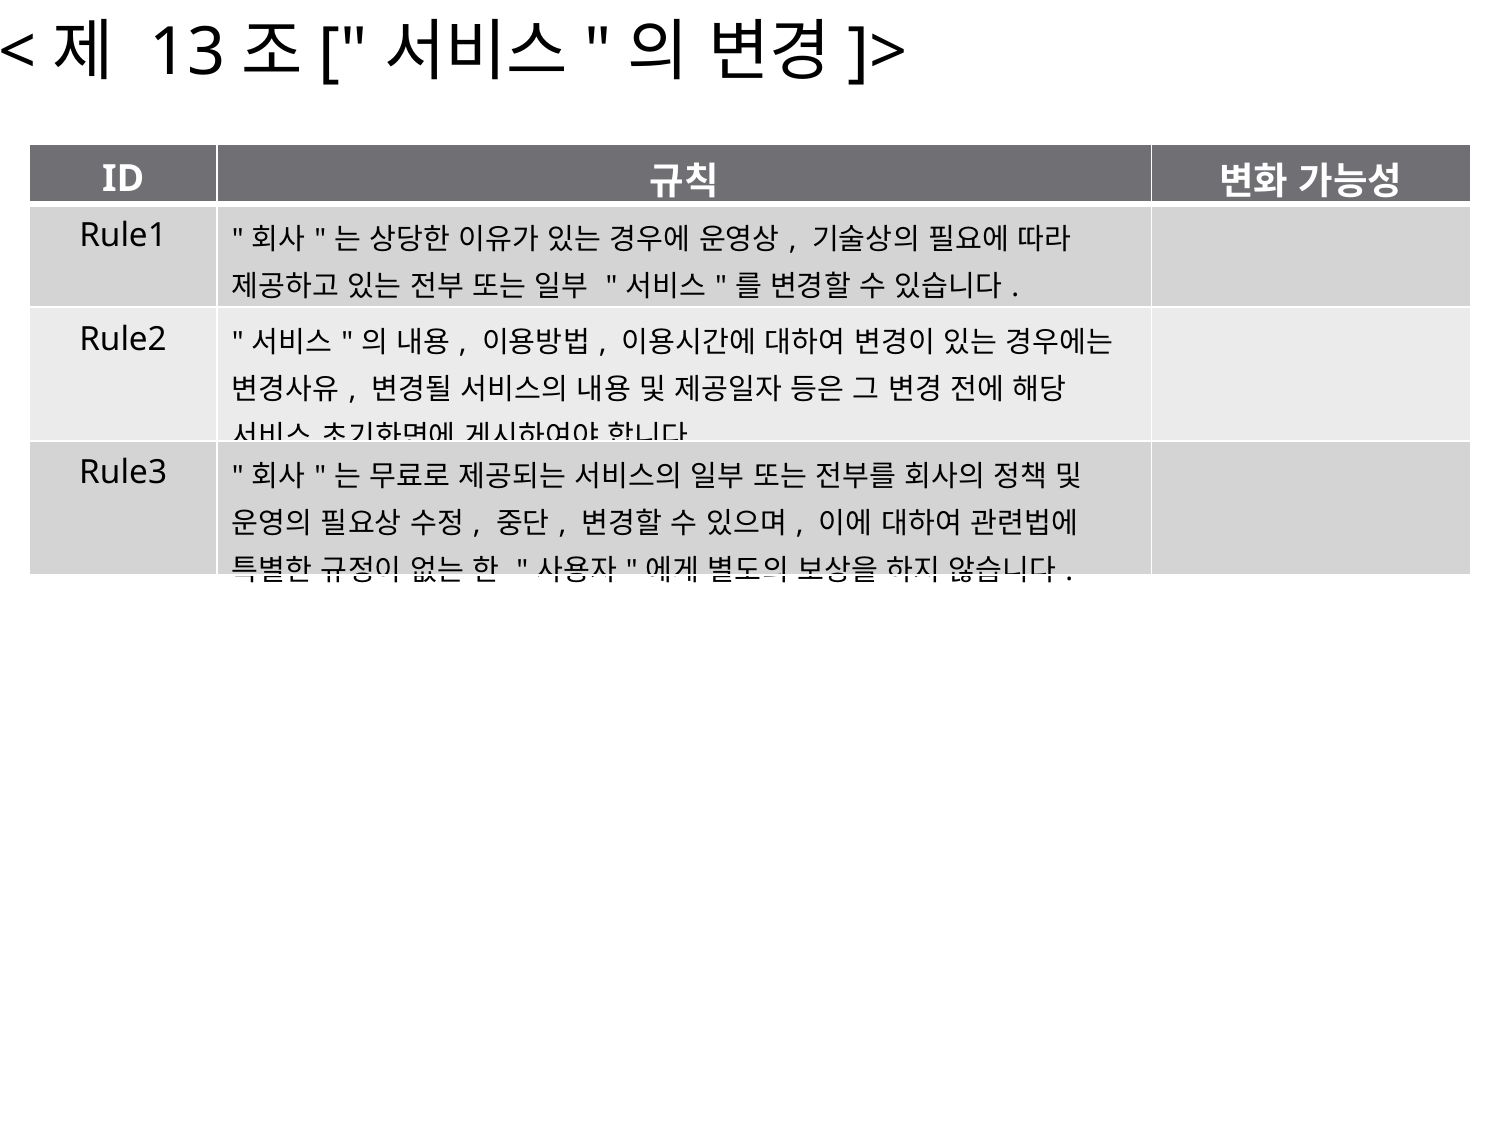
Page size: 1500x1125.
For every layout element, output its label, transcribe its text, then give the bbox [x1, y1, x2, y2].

table_cell [1152, 442, 1470, 574]
table_cell "회사"는 무료로 제공되는 서비스의 일부 또는 전부를 회사의 정책 및 운영의 필요상 수정, 중단, 변경할 수 있으며, 이에 대하여 관련법에 특별한 규정이 없는 한 "사용자"에게 별도의 보상을 하지 않습니다. [218, 442, 1151, 574]
table_cell Rule3 [30, 442, 216, 574]
table_cell Rule2 [30, 308, 216, 440]
table_cell [1152, 308, 1470, 440]
table_cell "회사"는 상당한 이유가 있는 경우에 운영상, 기술상의 필요에 따라 제공하고 있는 전부 또는 일부 "서비스"를 변경할 수 있습니다. [218, 207, 1151, 306]
table_cell "서비스"의 내용, 이용방법, 이용시간에 대하여 변경이 있는 경우에는 변경사유, 변경될 서비스의 내용 및 제공일자 등은 그 변경 전에 해당 서비스 초기화면에 게시하여야 합니다. [218, 308, 1151, 440]
text_box <제 13조["서비스"의 변경]> [0, 0, 922, 95]
table_header ID [30, 145, 216, 201]
table_header 규칙 [218, 145, 1151, 201]
table_cell Rule1 [30, 207, 216, 306]
table_cell [1152, 207, 1470, 306]
table_header 변화 가능성 [1152, 145, 1470, 201]
